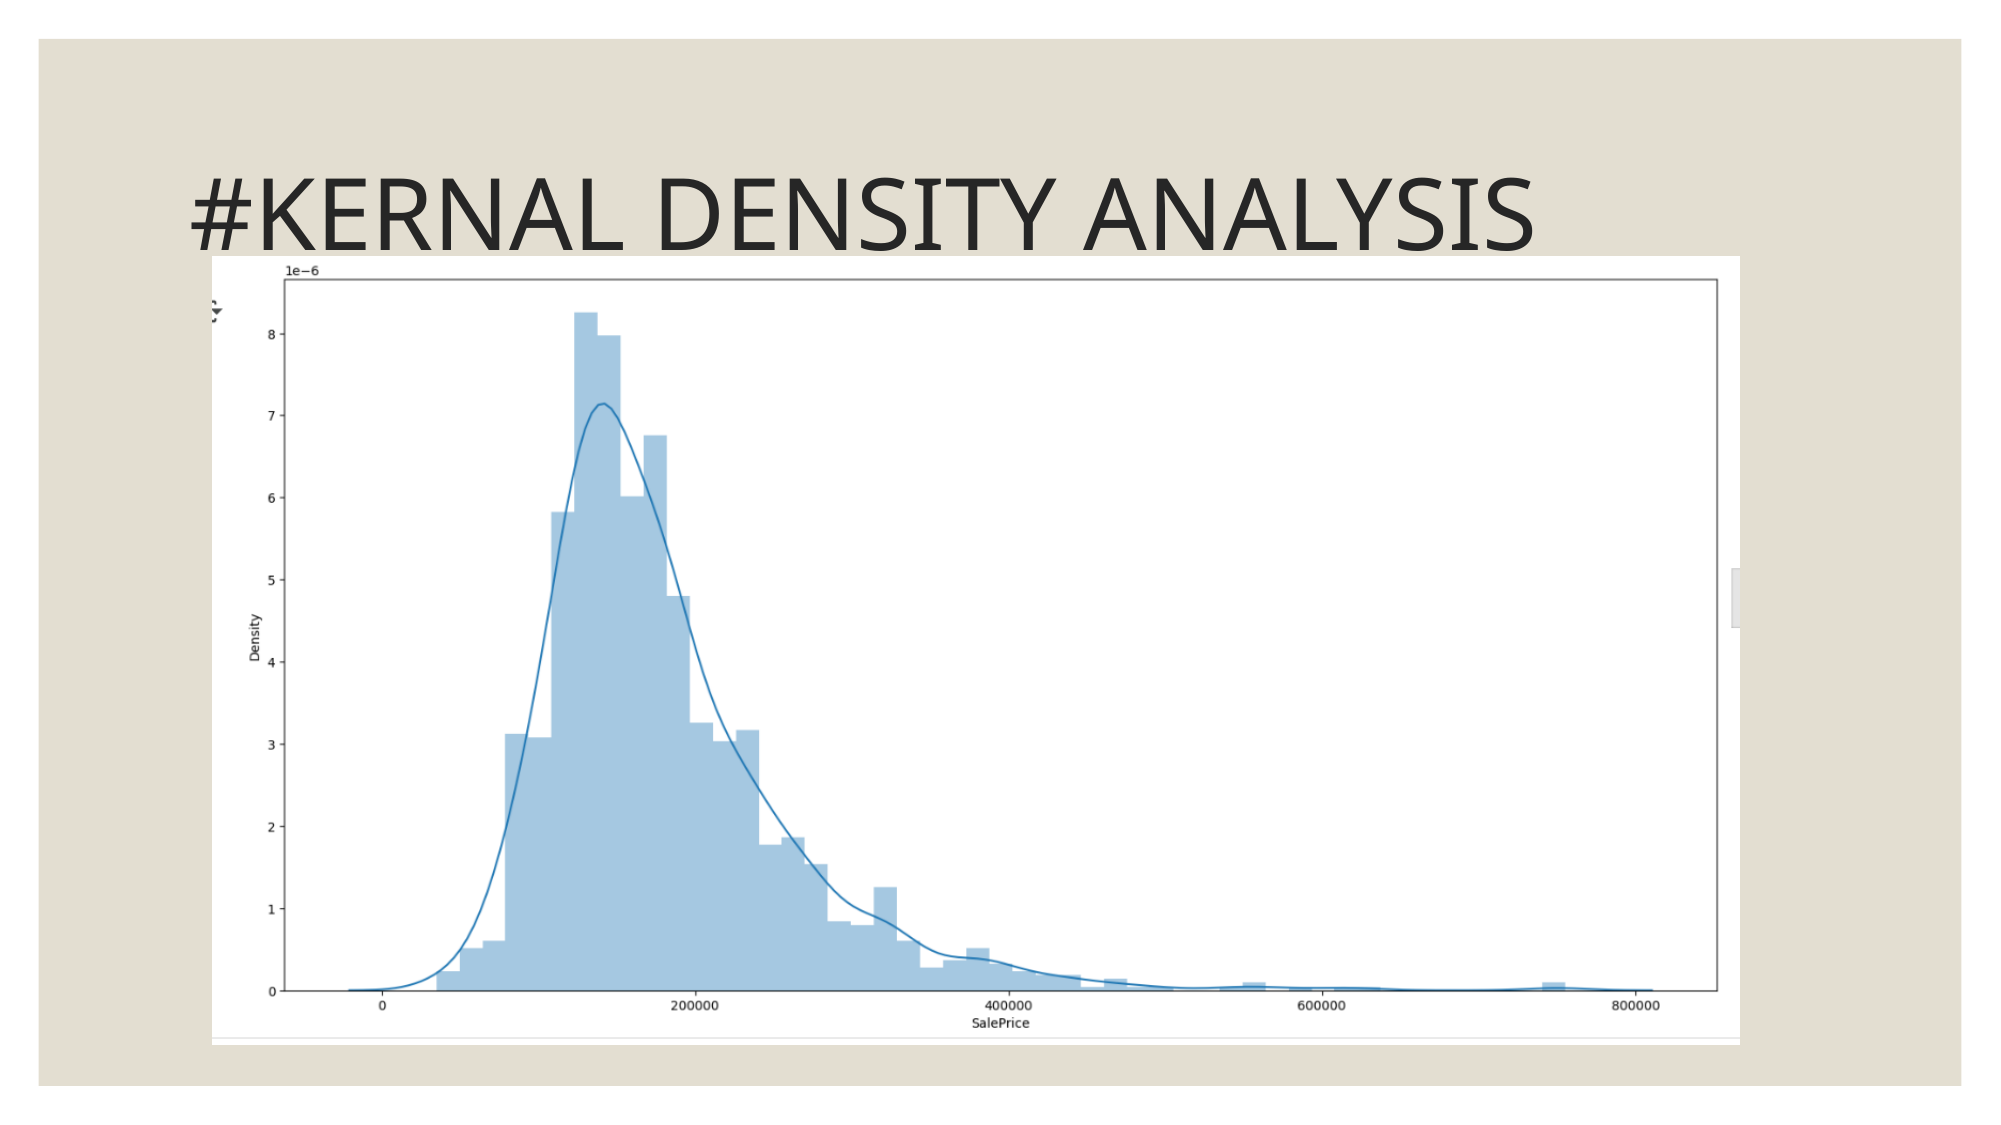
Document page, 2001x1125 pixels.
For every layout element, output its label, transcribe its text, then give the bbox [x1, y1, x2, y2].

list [212, 256, 1740, 1045]
title #KERNAL DENSITY ANALYSIS [174, 105, 1825, 331]
